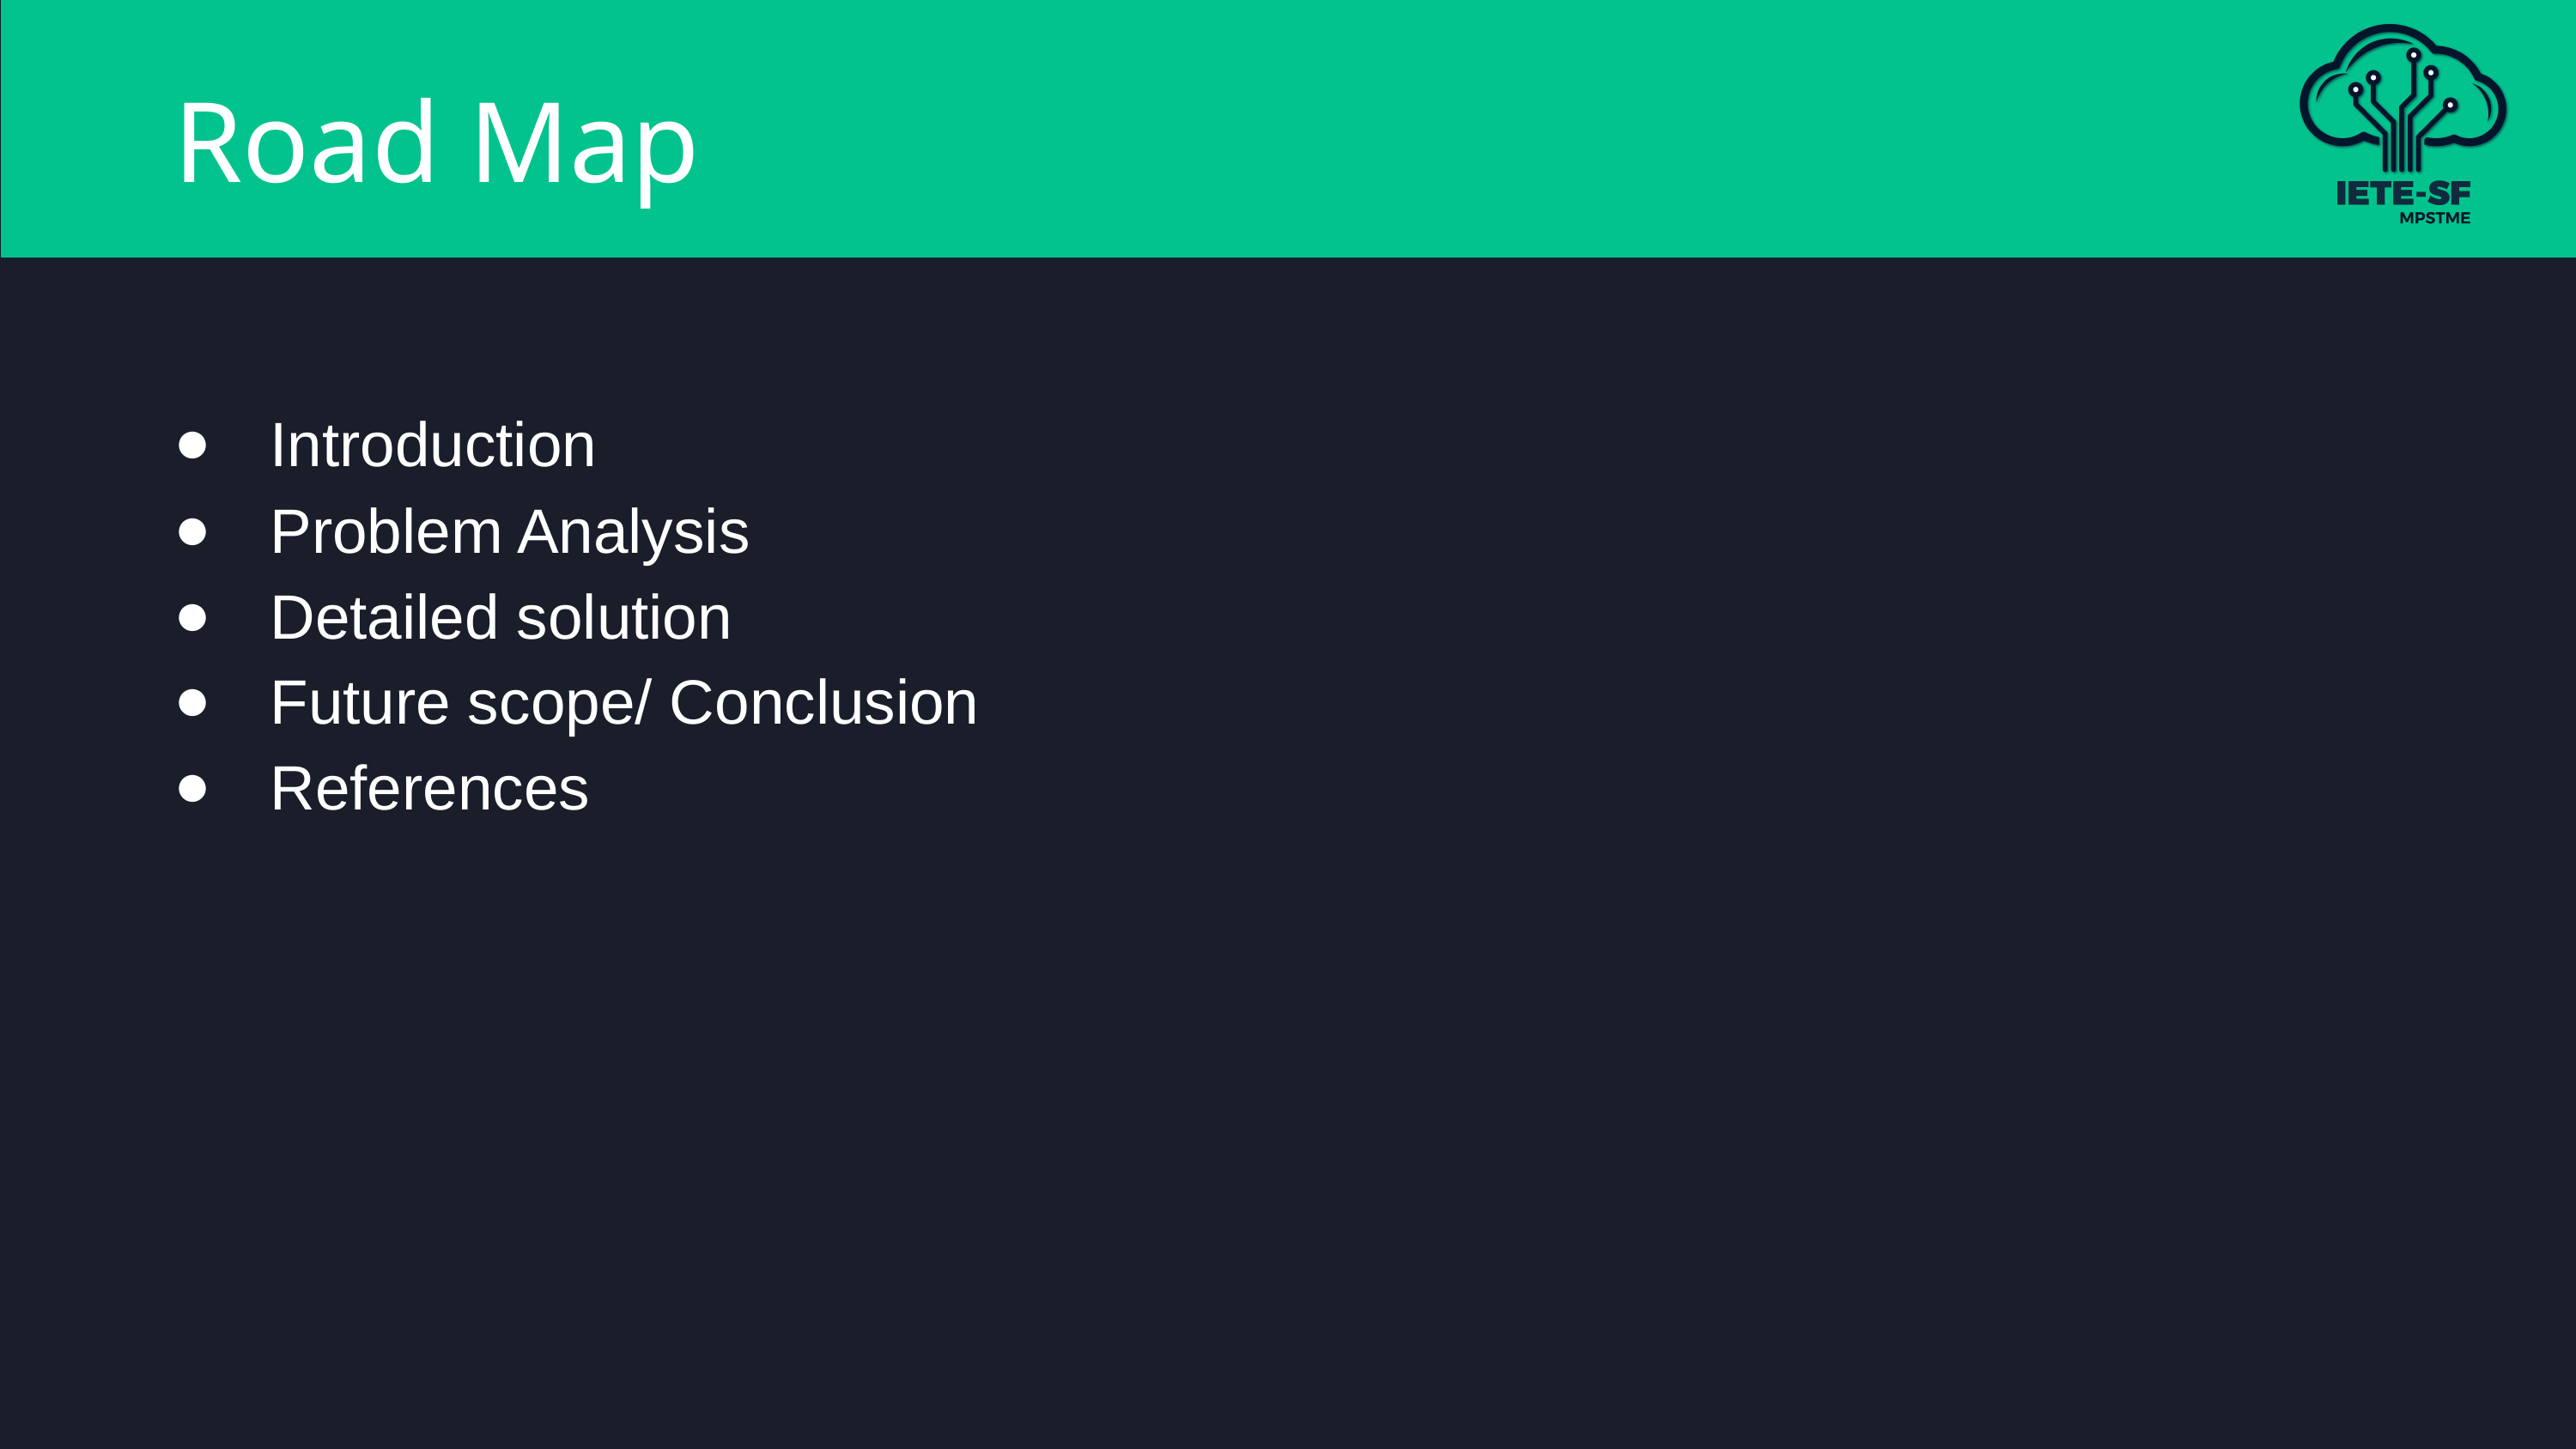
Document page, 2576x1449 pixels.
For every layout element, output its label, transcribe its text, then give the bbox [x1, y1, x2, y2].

picture [2230, 7, 2576, 246]
text_box [1, 0, 2576, 258]
text_box Introduction Problem Analysis Detailed solution Future scope/ Conclusion References [171, 391, 1256, 822]
title Road Map [172, 70, 1824, 314]
